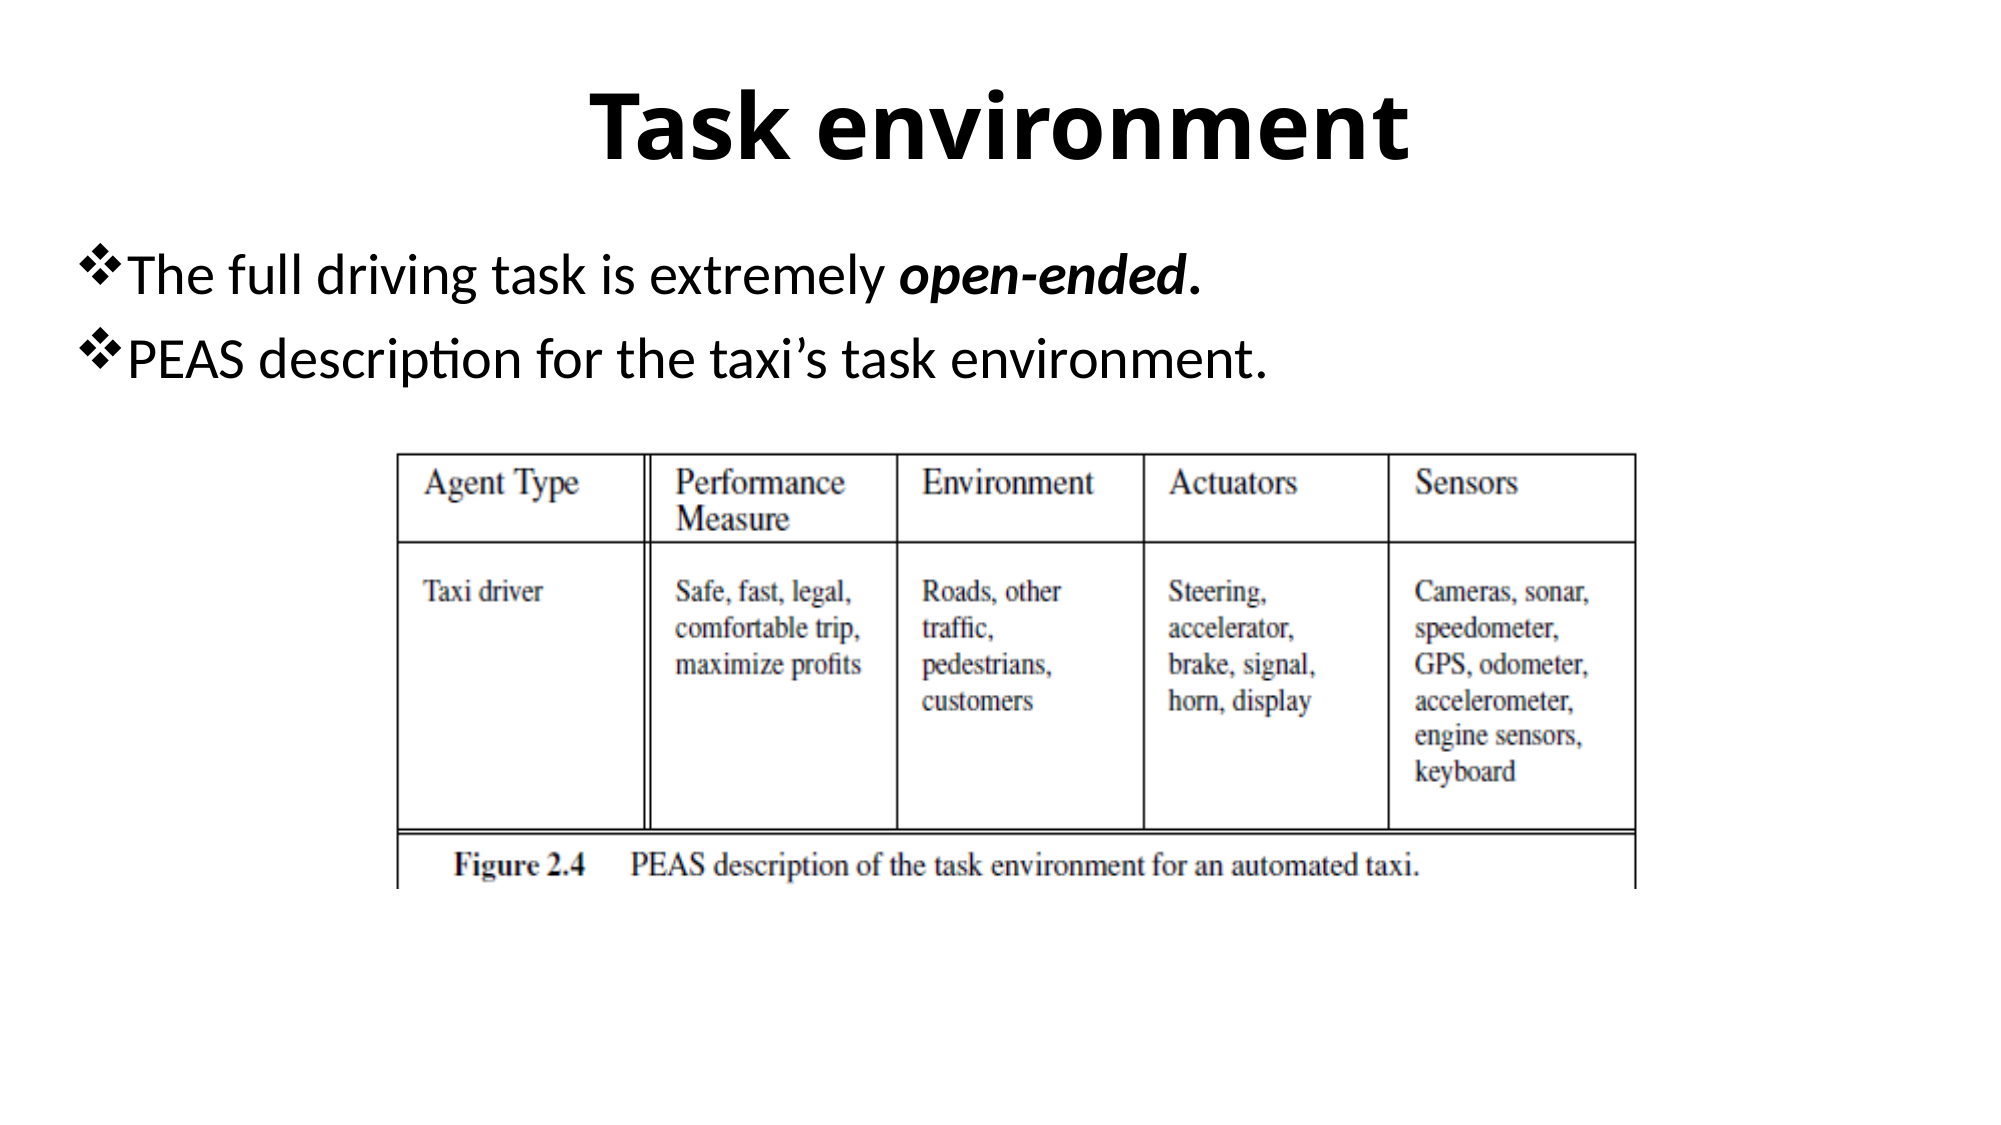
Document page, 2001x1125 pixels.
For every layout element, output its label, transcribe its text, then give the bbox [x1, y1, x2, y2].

title Task environment [137, 59, 1863, 201]
list The full driving task is extremely open-ended. PEAS description for the taxi’s task environment. [59, 236, 1942, 951]
picture [341, 441, 1659, 889]
